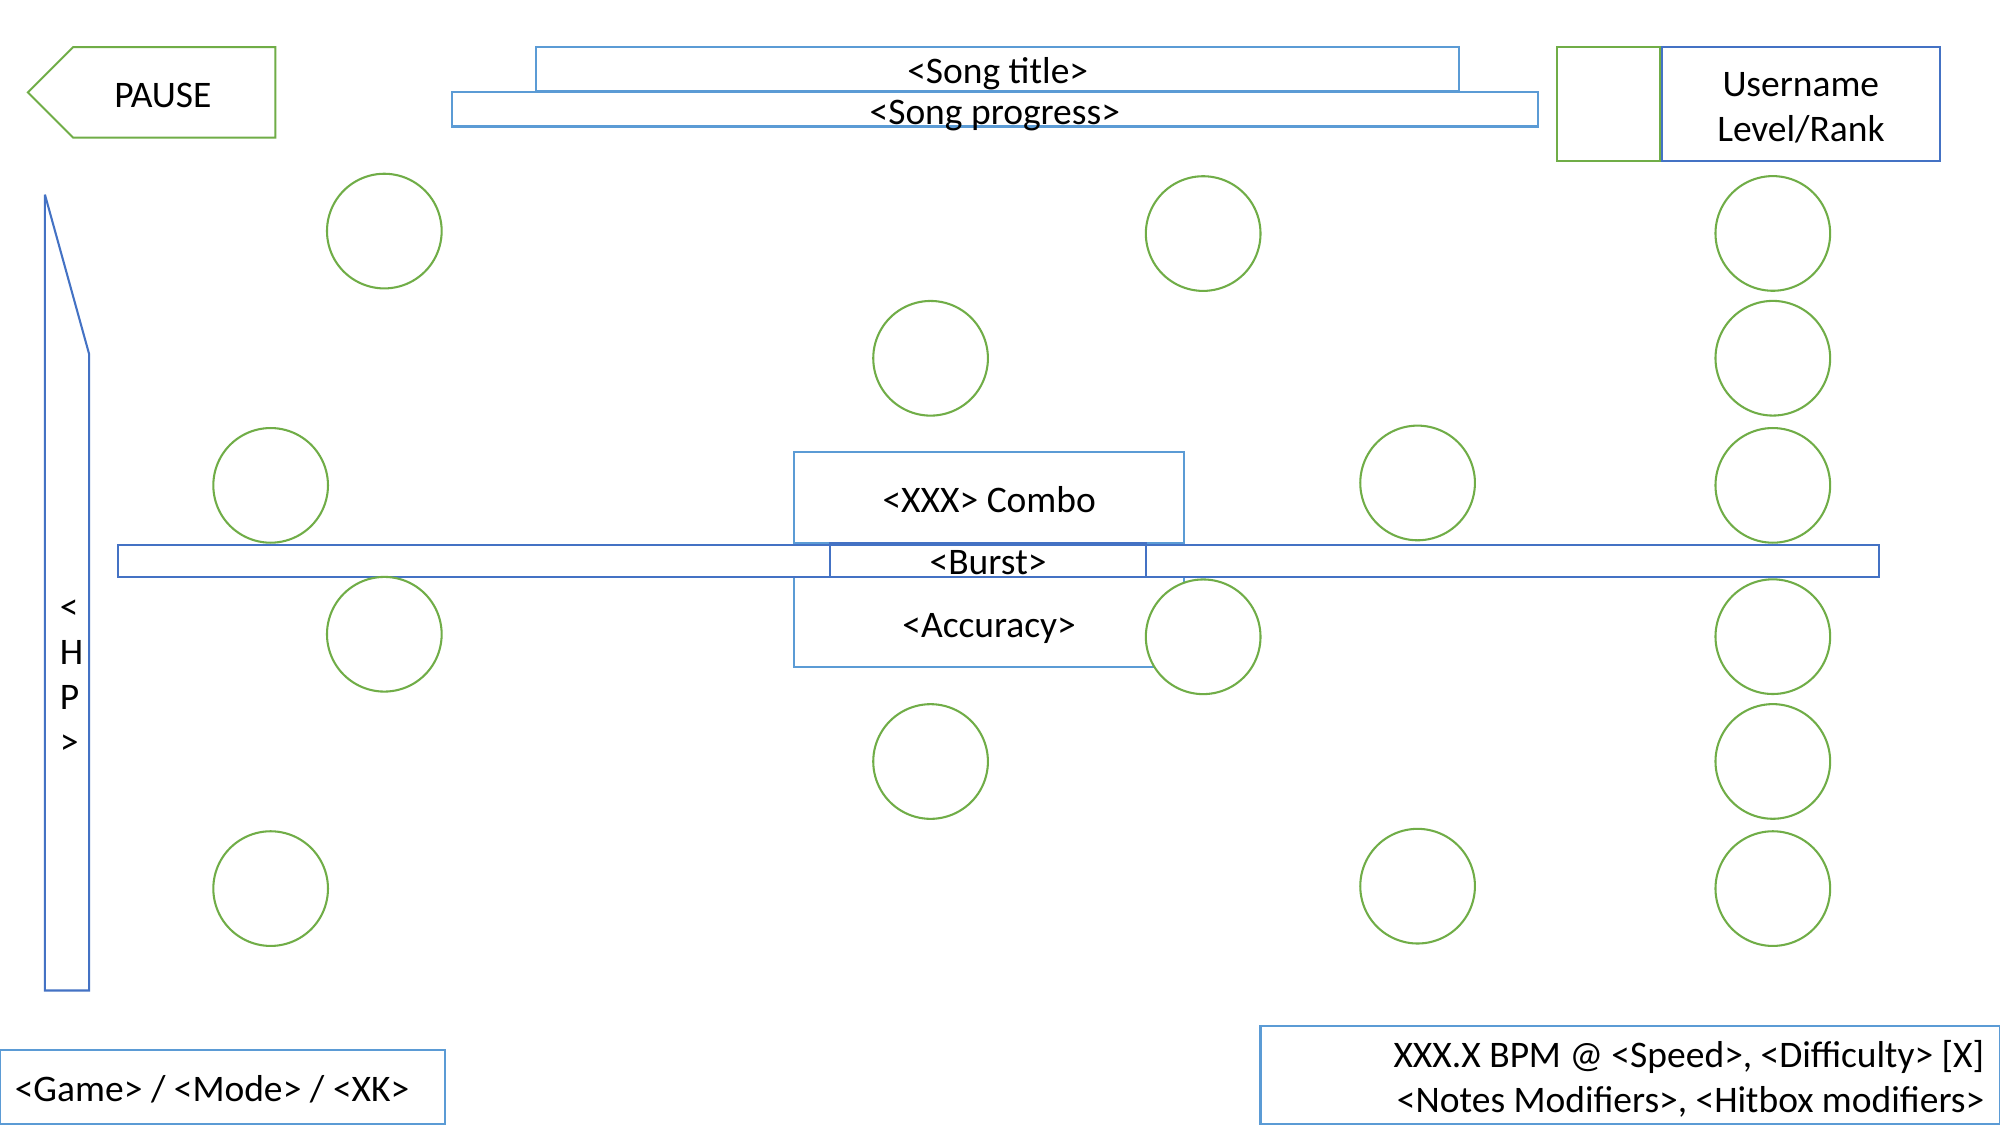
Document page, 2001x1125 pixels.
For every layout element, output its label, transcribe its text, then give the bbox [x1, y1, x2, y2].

text_box [1714, 175, 1832, 292]
text_box [1359, 827, 1476, 945]
text_box [325, 172, 443, 290]
text_box Username Level/Rank [1661, 46, 1941, 162]
text_box [1144, 578, 1262, 696]
text_box <Song progress> [451, 91, 1539, 128]
text_box [212, 426, 330, 544]
text_box PAUSE [26, 46, 277, 139]
text_box [117, 544, 1880, 578]
text_box <Song title> [535, 46, 1460, 91]
text_box [1144, 175, 1262, 292]
text_box XXX.X BPM @ <Speed>, <Difficulty> [X] <Notes Modifiers>, <Hitbox modifiers> [1259, 1025, 2000, 1125]
text_box [212, 830, 330, 947]
text_box [1714, 830, 1832, 947]
text_box [1359, 424, 1476, 542]
text_box [1714, 426, 1832, 544]
text_box [1714, 578, 1832, 696]
text_box [1714, 703, 1832, 820]
text_box <Game> / <Mode> / <XK> [0, 1049, 446, 1125]
text_box [872, 703, 989, 820]
text_box <Accuracy> [793, 578, 1185, 668]
text_box <XXX> Combo [793, 451, 1185, 544]
text_box [1714, 299, 1832, 417]
text_box [872, 299, 989, 417]
text_box [1556, 46, 1661, 162]
text_box [325, 575, 443, 693]
text_box <HP> [43, 194, 91, 992]
